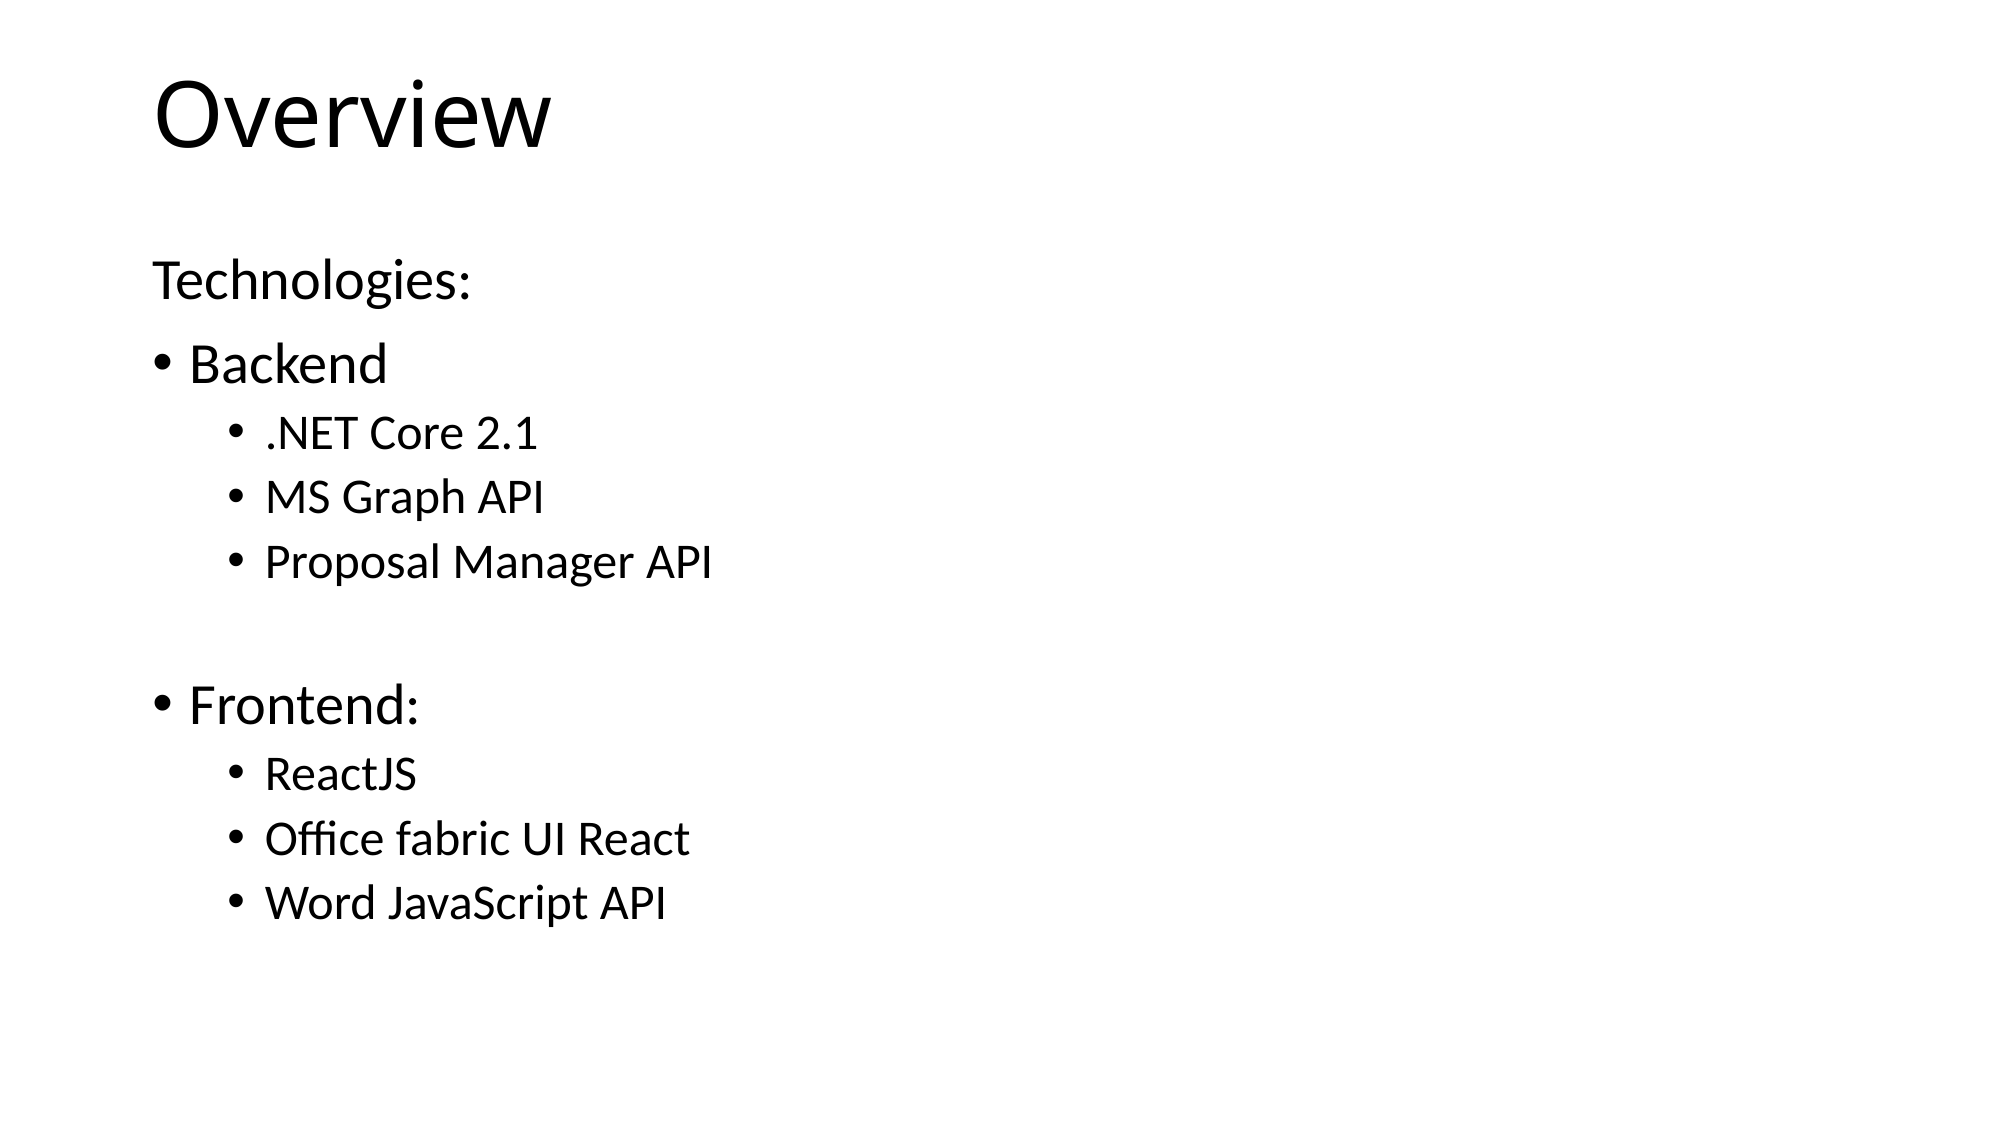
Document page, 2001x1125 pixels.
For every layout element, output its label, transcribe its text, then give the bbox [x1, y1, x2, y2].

list Technologies: Backend .NET Core 2.1 MS Graph API Proposal Manager API Frontend: ReactJS Office fabric UI React Word JavaScript API [137, 241, 1863, 1014]
title Overview [137, 59, 1863, 175]
